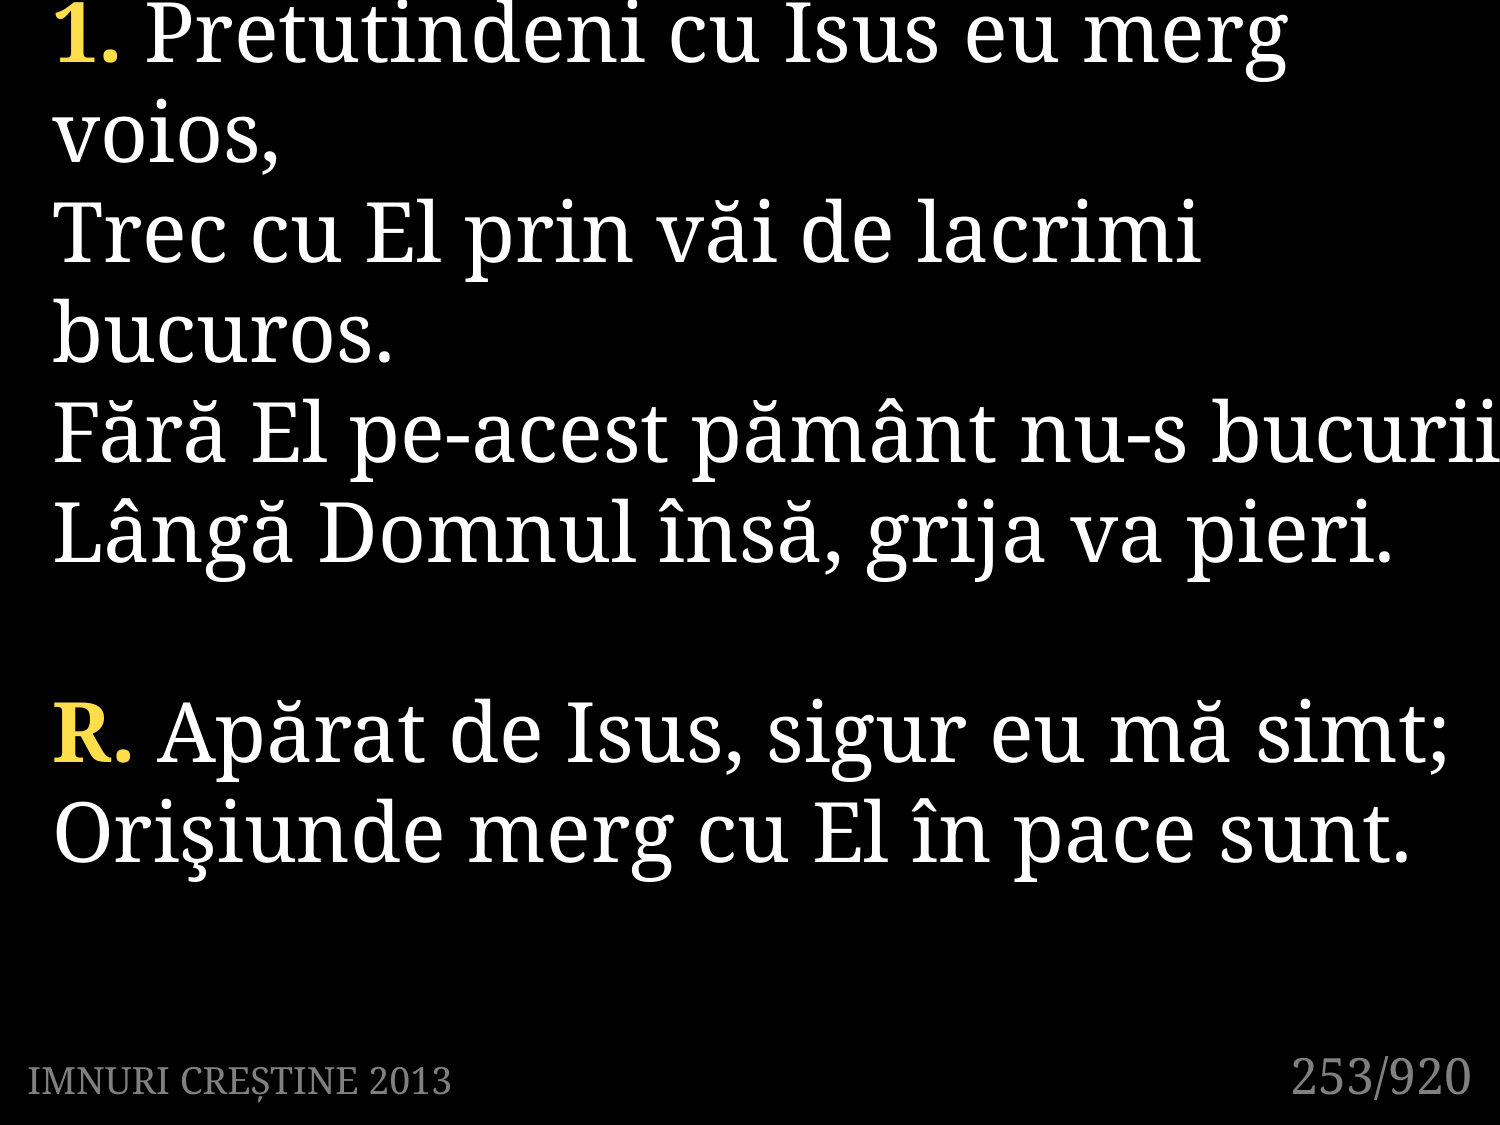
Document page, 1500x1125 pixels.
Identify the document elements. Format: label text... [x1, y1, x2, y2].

text_box 1. Pretutindeni cu Isus eu merg voios, Trec cu El prin văi de lacrimi bucuros. Fără El pe-acest pământ nu-s bucurii, Lângă Domnul însă, grija va pieri. R. Apărat de Isus, sigur eu mă simt; Orişiunde merg cu El în pace sunt. [37, 0, 1500, 887]
text_box 253/920 [637, 1037, 1488, 1113]
text_box IMNURI CREȘTINE 2013 [12, 1049, 637, 1110]
